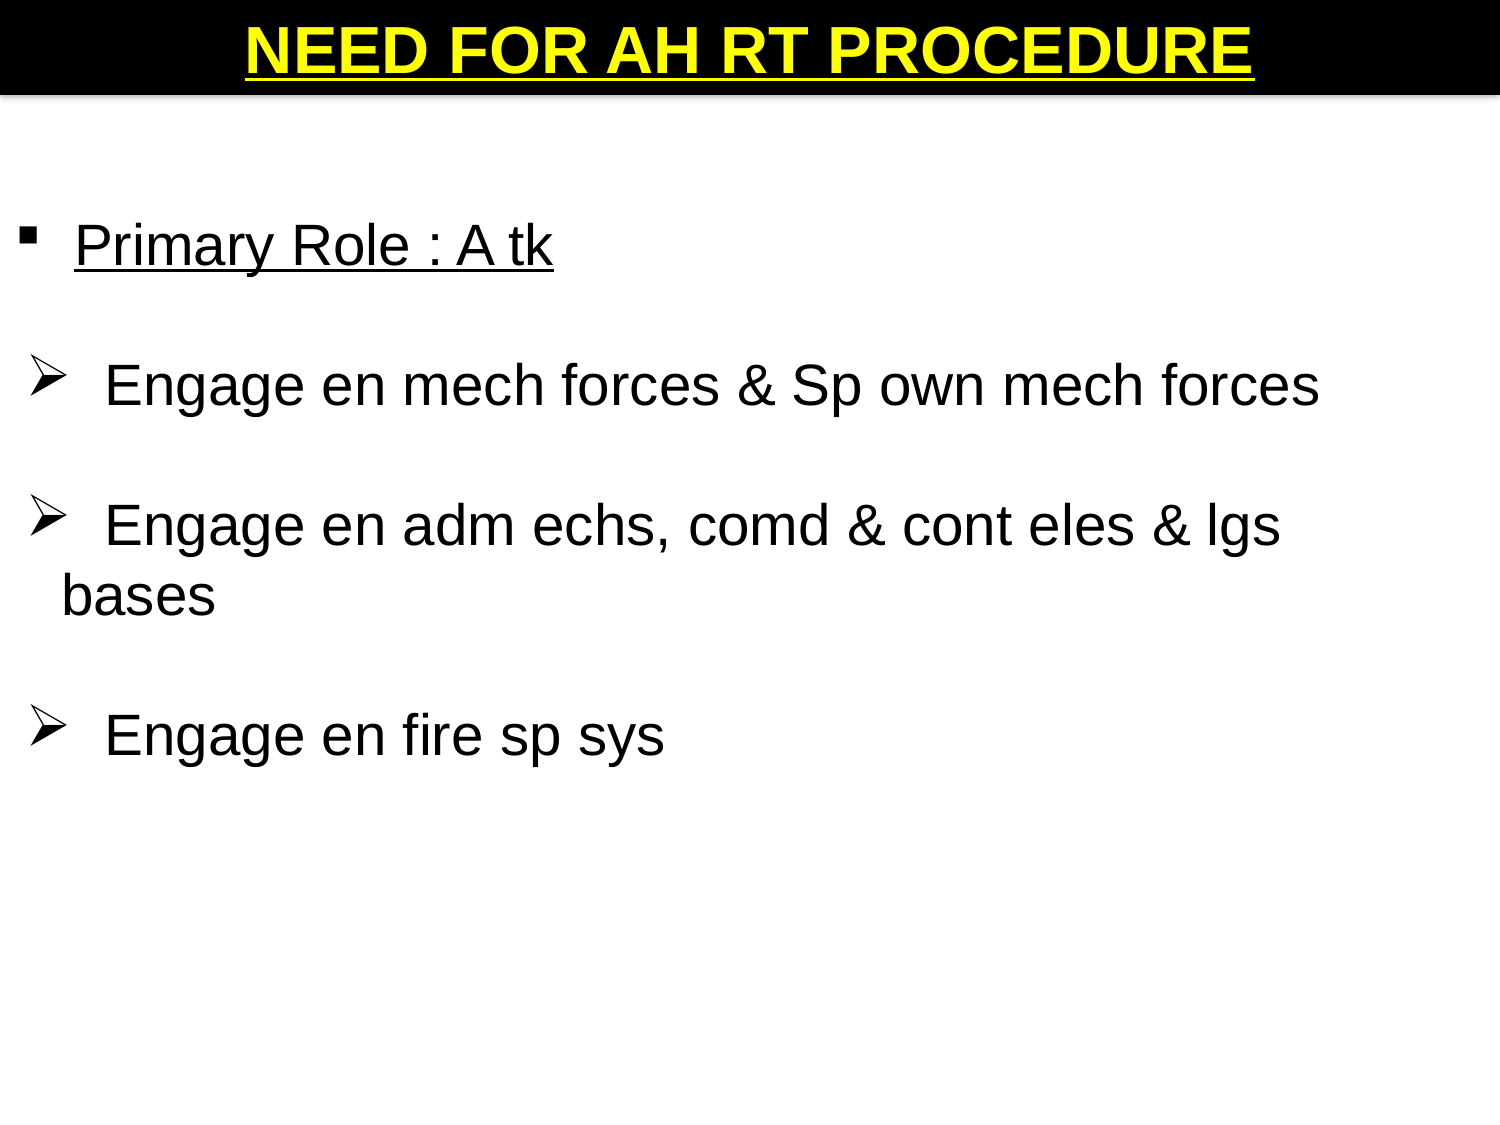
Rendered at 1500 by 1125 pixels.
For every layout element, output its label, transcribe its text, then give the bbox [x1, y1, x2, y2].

text_box Primary Role : A tk Engage en mech forces & Sp own mech forces Engage en adm echs, comd & cont eles & lgs bases Engage en fire sp sys [0, 200, 1438, 625]
text_box NEED FOR AH RT PROCEDURE [0, 0, 1500, 95]
